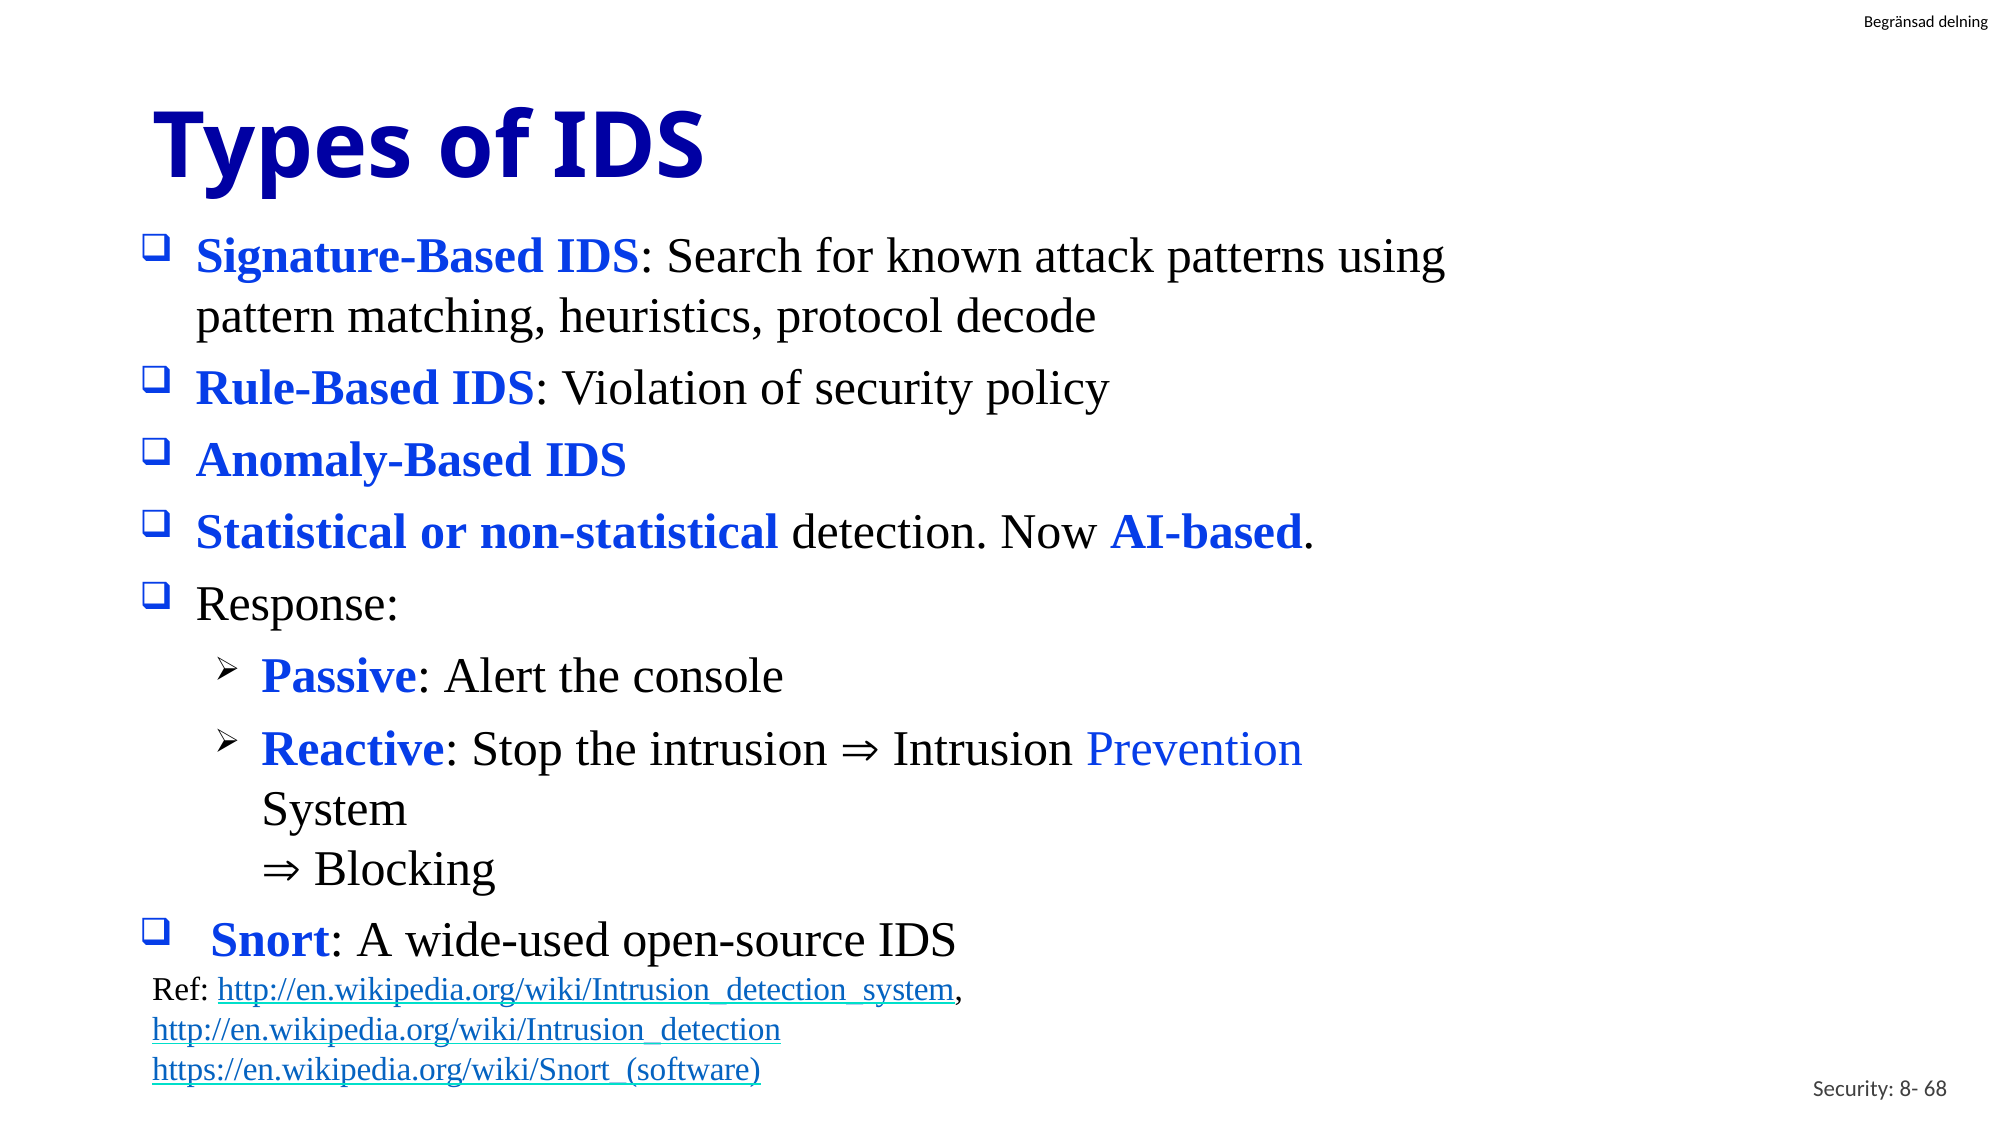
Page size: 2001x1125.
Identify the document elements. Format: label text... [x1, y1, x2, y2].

slide_number Security: 8- 68 [1512, 1056, 1963, 1117]
title Types of IDS [137, 74, 1863, 221]
text_box Signature-Based IDS: Search for known attack patterns using pattern matching, heuristics, protocol decode Rule-Based IDS: Violation of security policy Anomaly-Based IDS Statistical or non-statistical detection. Now AI-based. Response: Passive: Alert the console Reactive: Stop the intrusion  Intrusion Prevention System  Blocking Snort: A wide-used open-source IDS Ref: http://en.wikipedia.org/wiki/Intrusion_detection_system, http://en.wikipedia.org/wiki/Intrusion_detection https://en.wikipedia.org/wiki/Snort_(software) [137, 220, 1472, 1088]
